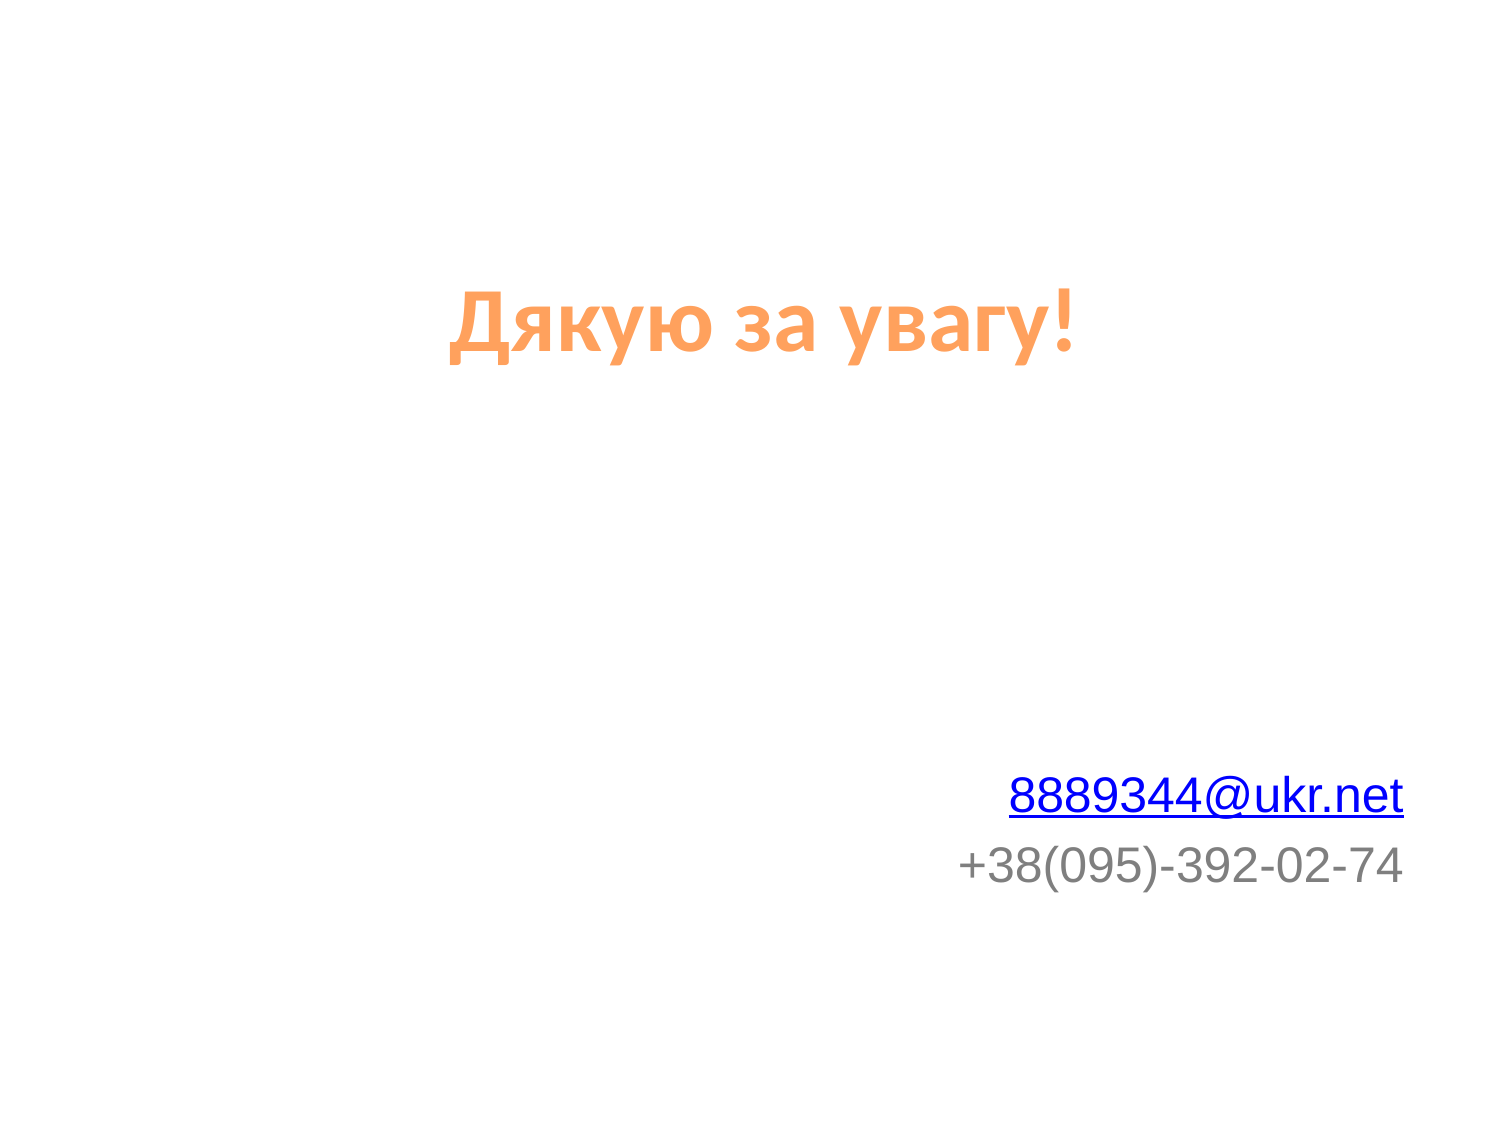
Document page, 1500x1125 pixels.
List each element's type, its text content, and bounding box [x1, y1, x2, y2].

text_box Дякую за увагу! [182, 252, 1347, 380]
text_box 8889344@ukr.net +38(095)-392-02-74 [68, 754, 1419, 1080]
